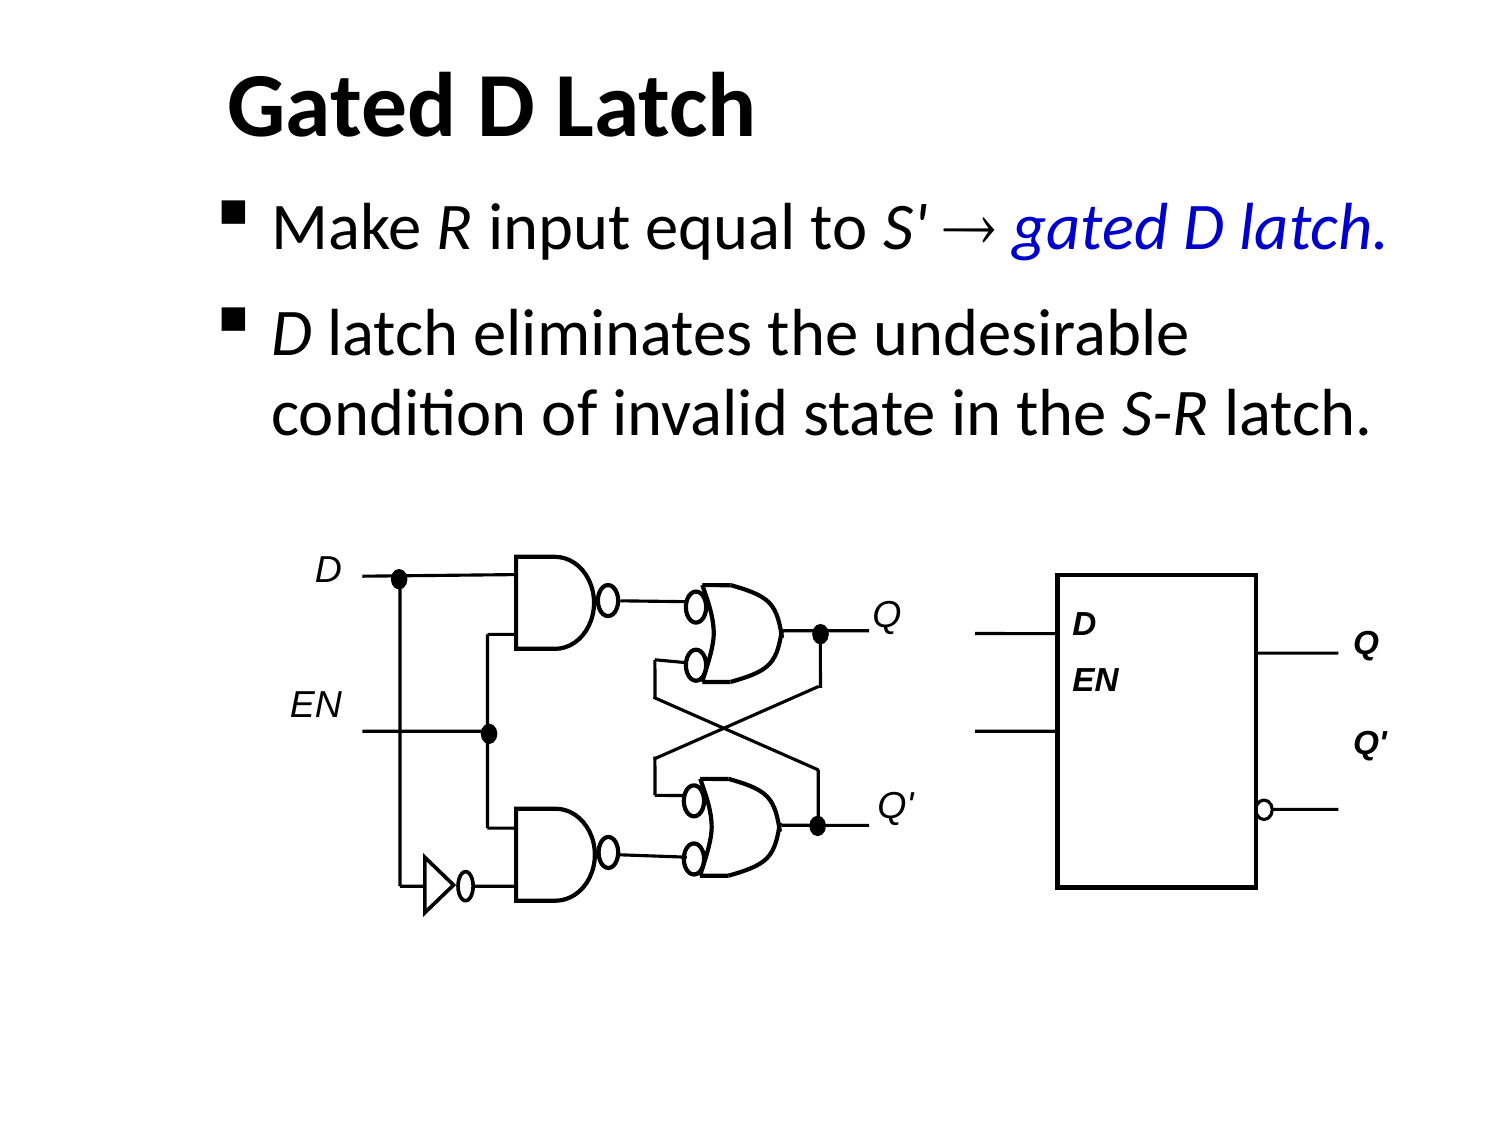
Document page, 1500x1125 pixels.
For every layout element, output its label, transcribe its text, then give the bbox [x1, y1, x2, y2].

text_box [974, 574, 1438, 888]
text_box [274, 537, 933, 913]
list Make R input equal to S'  gated D latch. D latch eliminates the undesirable condition of invalid state in the S-R latch. [200, 174, 1438, 463]
title Gated D Latch [212, 37, 1500, 163]
